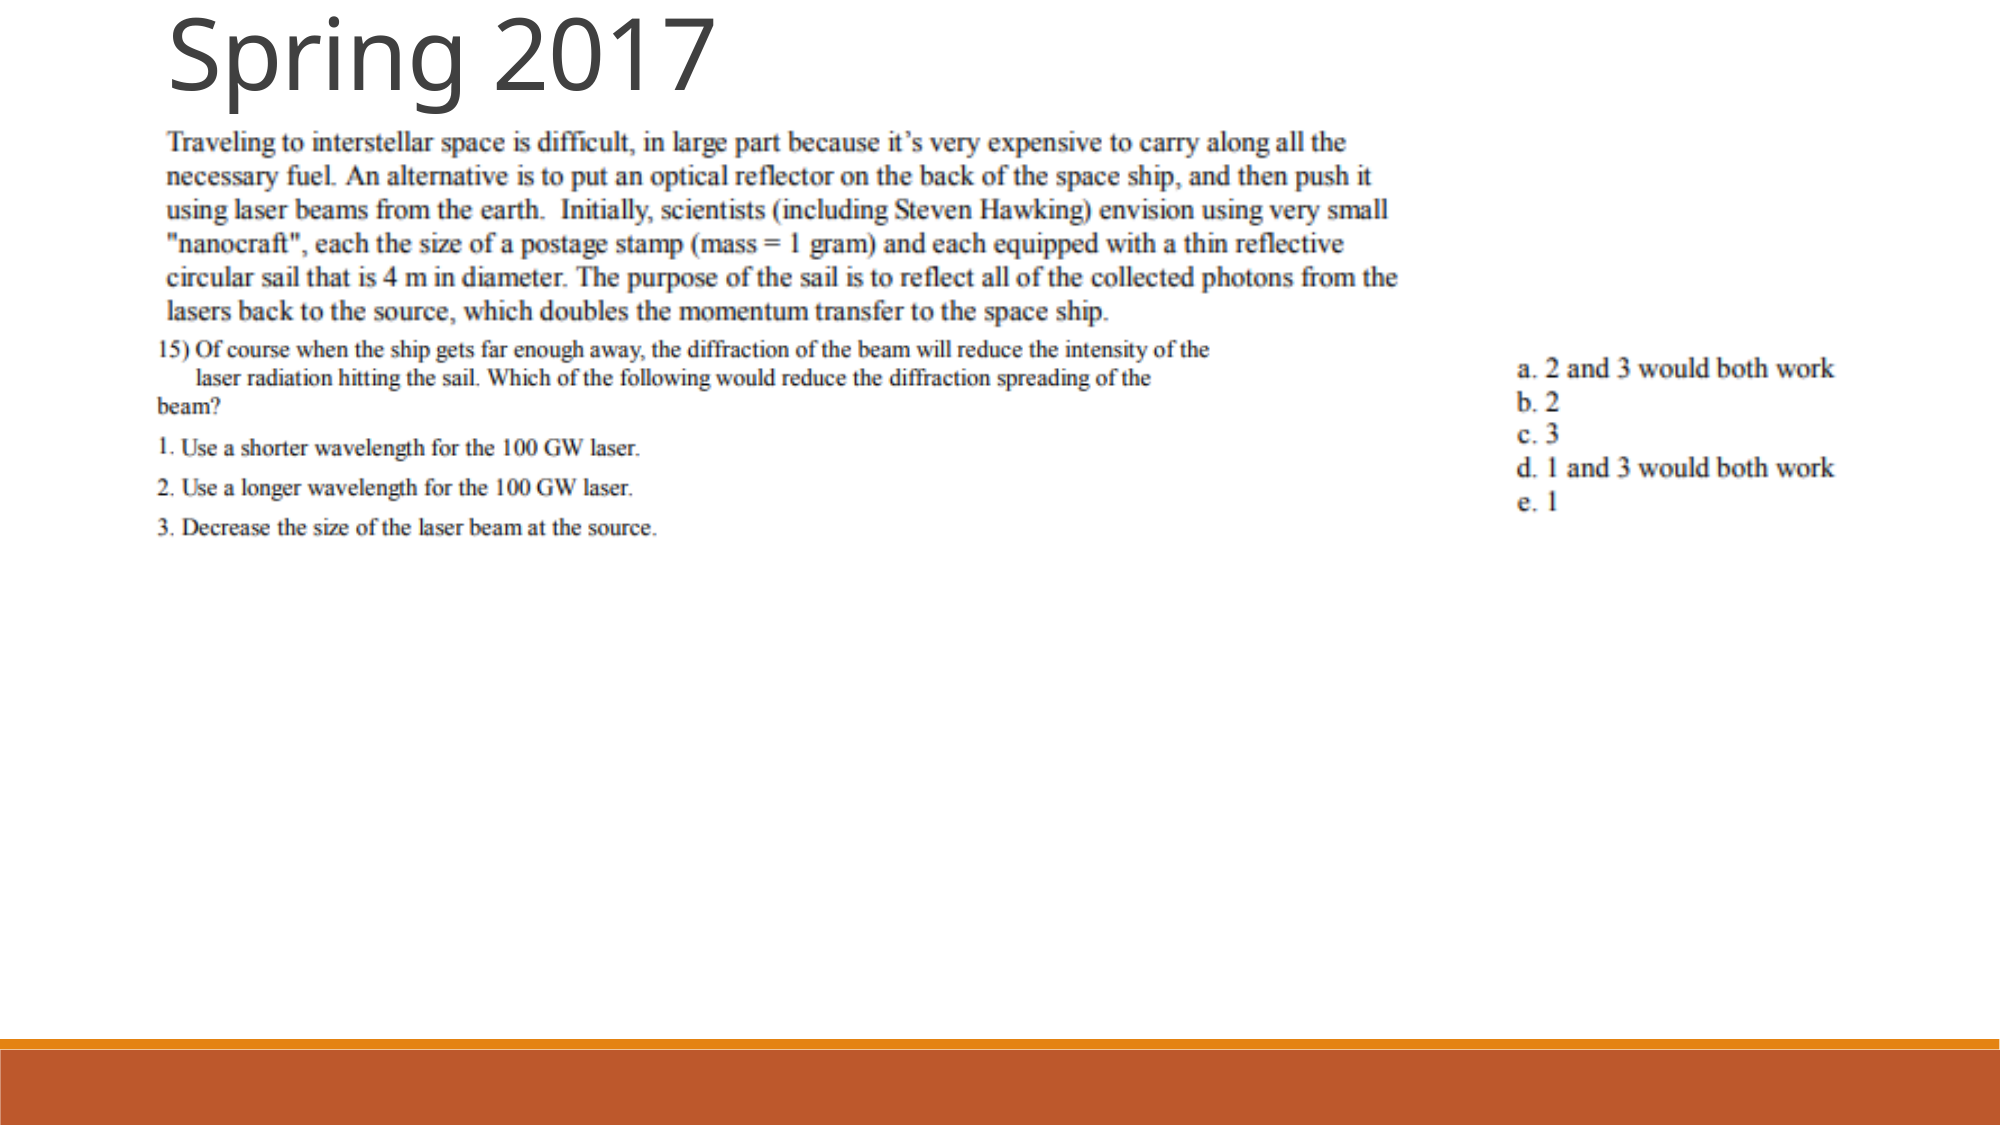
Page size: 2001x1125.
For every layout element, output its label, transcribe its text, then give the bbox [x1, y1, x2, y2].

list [154, 118, 1405, 333]
picture [1509, 351, 1848, 526]
title Spring 2017 [152, 0, 1803, 119]
picture [154, 331, 1223, 546]
